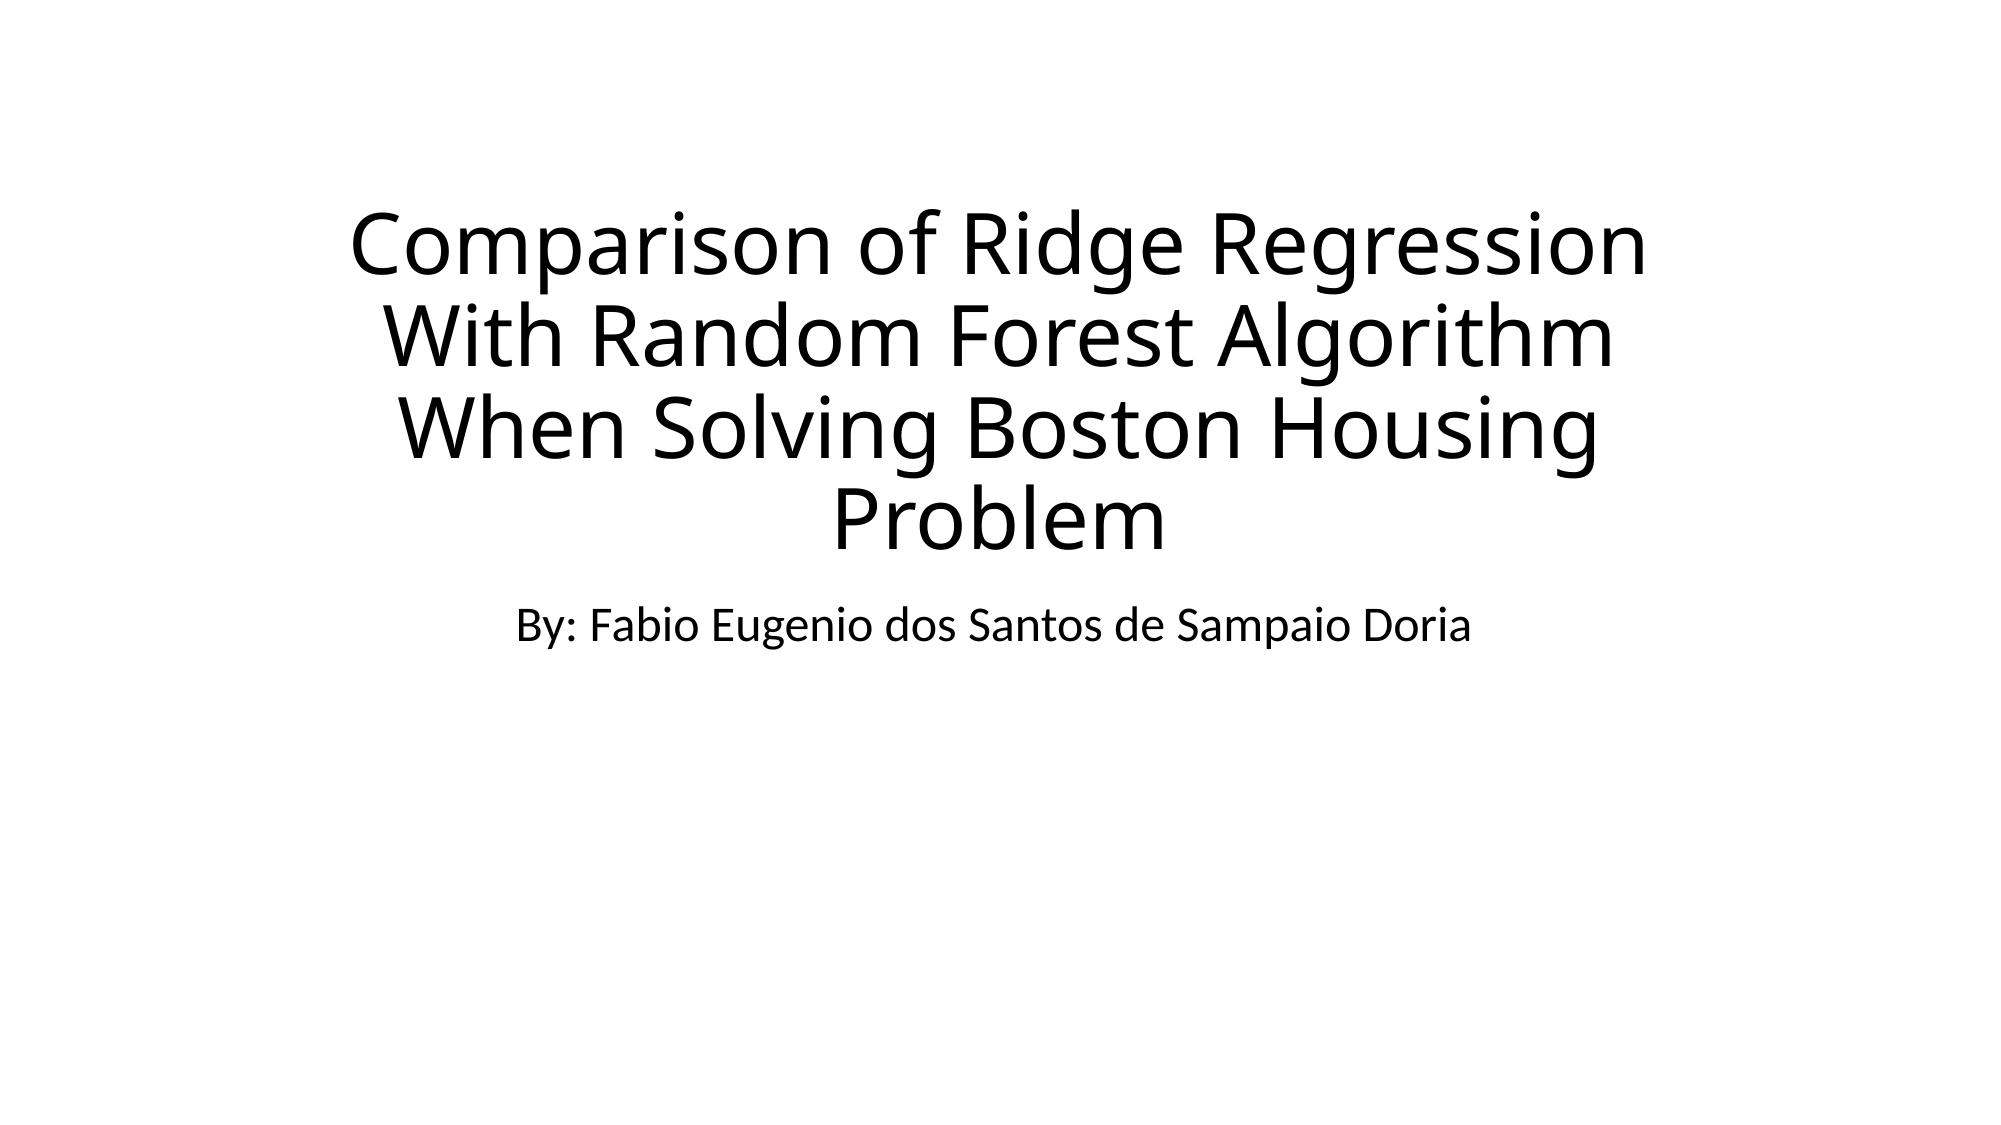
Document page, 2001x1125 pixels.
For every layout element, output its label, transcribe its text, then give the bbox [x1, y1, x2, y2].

subtitle By: Fabio Eugenio dos Santos de Sampaio Doria [249, 590, 1750, 863]
title Comparison of Ridge Regression With Random Forest Algorithm When Solving Boston Housing Problem [249, 184, 1750, 576]
